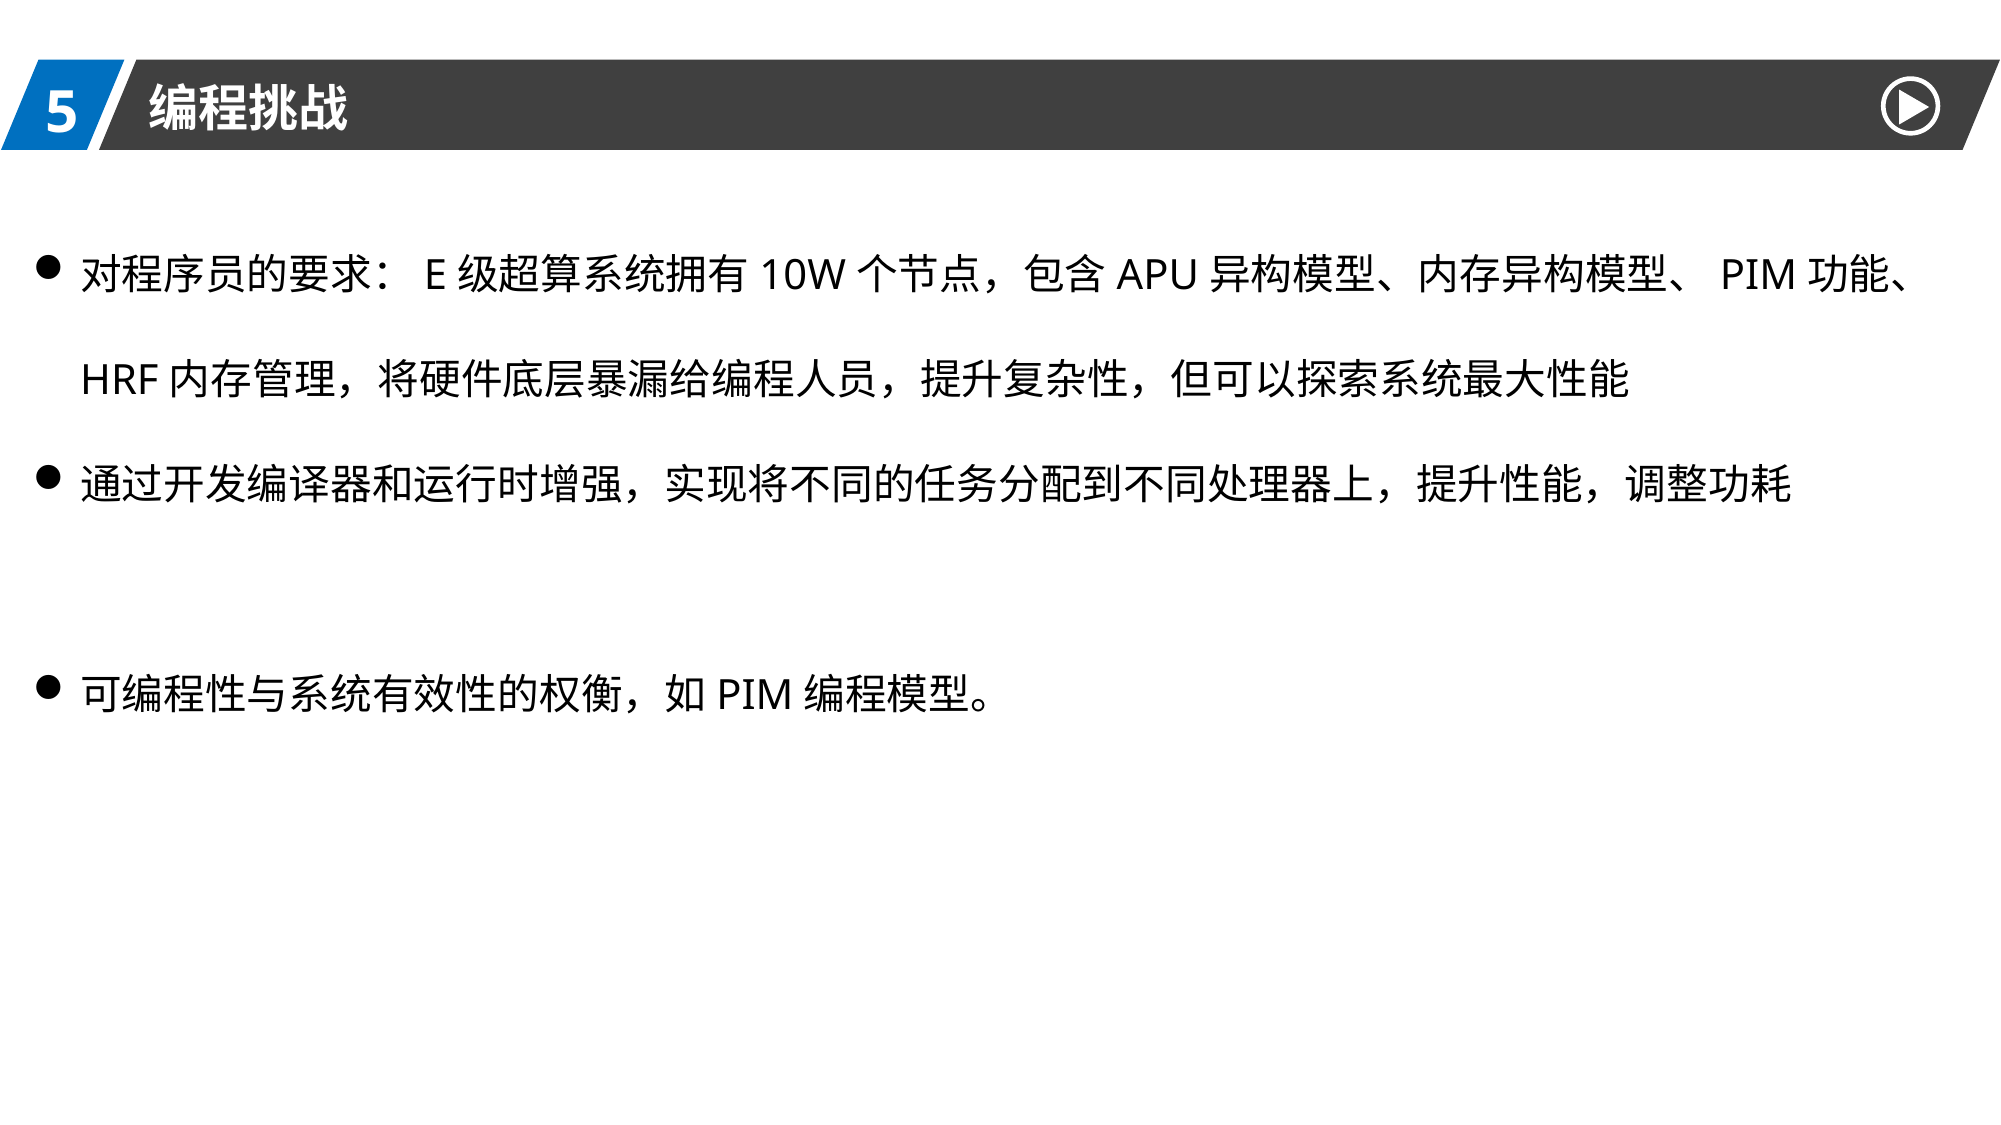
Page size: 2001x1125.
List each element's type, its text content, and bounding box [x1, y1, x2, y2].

text_box 5 [30, 66, 135, 152]
text_box 对程序员的要求：E级超算系统拥有10W个节点，包含APU异构模型、内存异构模型、PIM功能、HRF内存管理，将硬件底层暴漏给编程人员，提升复杂性，但可以探索系统最大性能 通过开发编译器和运行时增强，实现将不同的任务分配到不同处理器上，提升性能，调整功耗 可编程性与系统有效性的权衡，如PIM编程模型。 [18, 185, 1982, 725]
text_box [1883, 78, 1939, 134]
text_box [35, 59, 125, 66]
text_box [133, 59, 2000, 150]
text_box 编程挑战 [134, 69, 364, 145]
text_box [1, 80, 30, 150]
